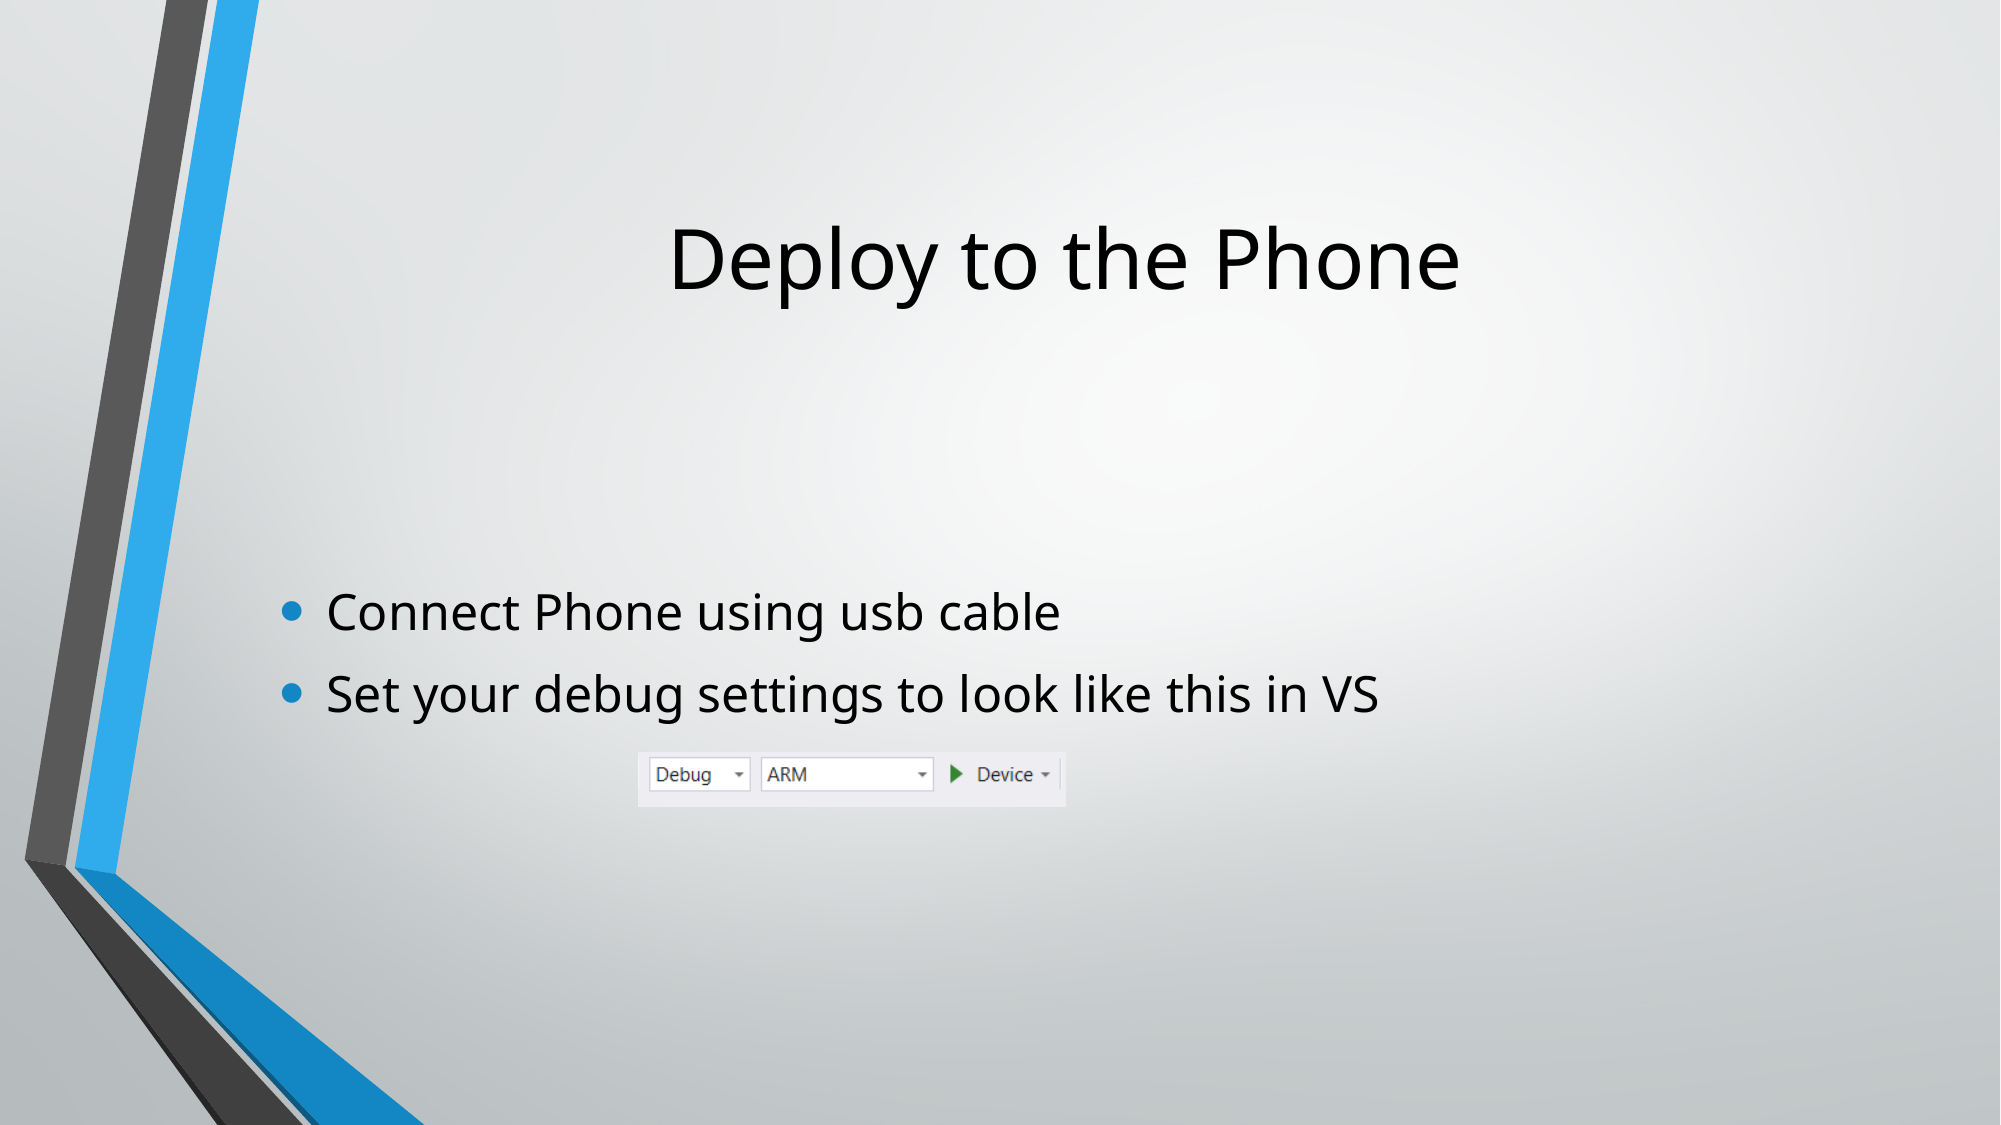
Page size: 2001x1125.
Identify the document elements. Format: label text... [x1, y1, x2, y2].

picture [638, 752, 1066, 807]
list Connect Phone using usb cable Set your debug settings to look like this in VS [264, 436, 1909, 949]
title Deploy to the Phone [243, 112, 1887, 400]
